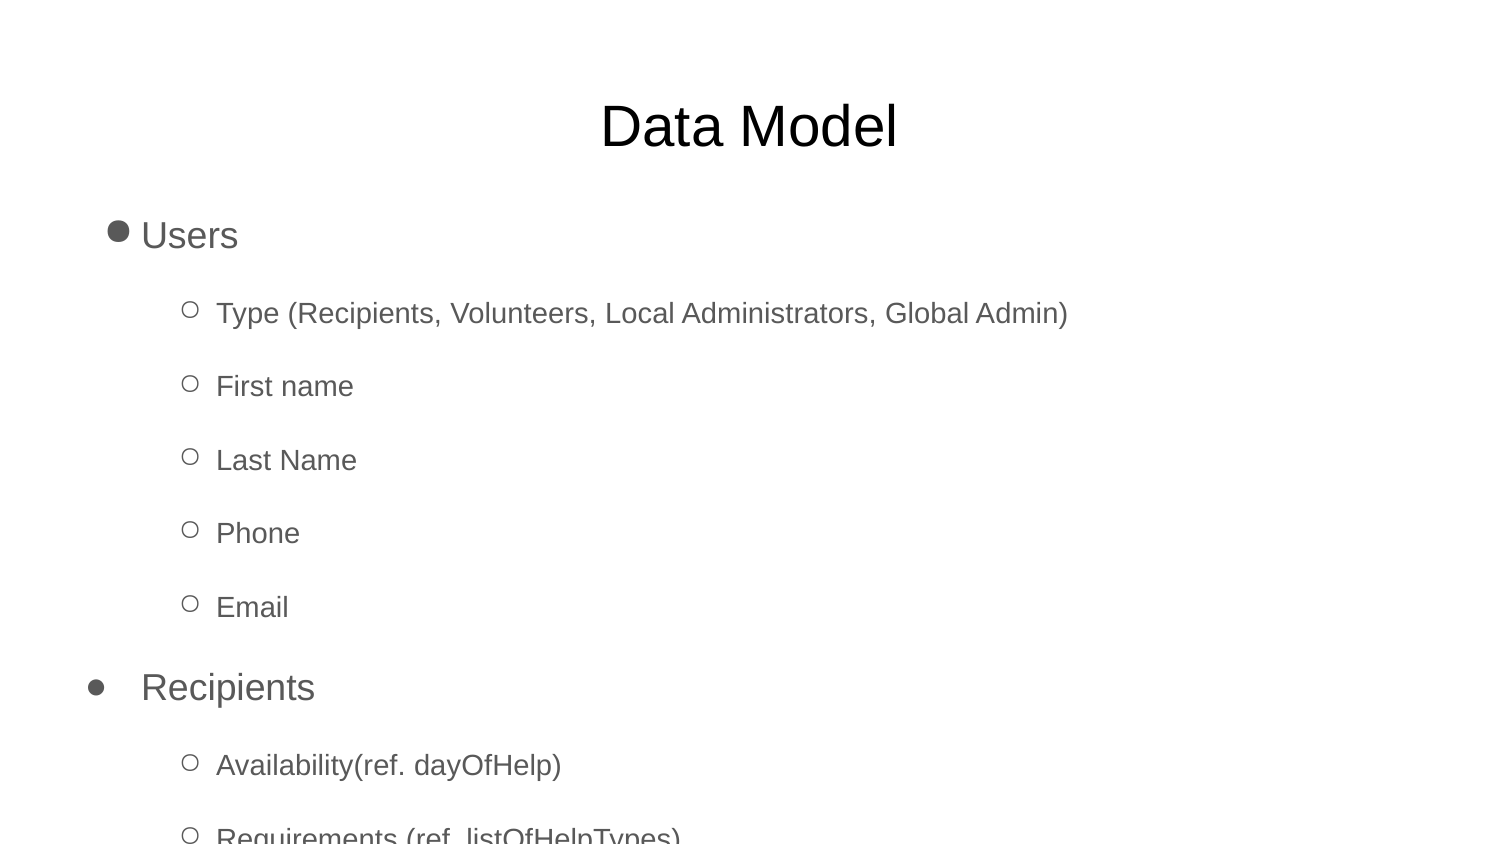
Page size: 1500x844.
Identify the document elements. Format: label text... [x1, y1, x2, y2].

list Users Type (Recipients, Volunteers, Local Administrators, Global Admin) First name Last Name Phone Email Recipients Availability(ref. dayOfHelp) Requirements (ref. listOfHelpTypes) Special needs (boolean, text-description) Volunteers Availability(ref. dayOfHelp) Mode of transport (4x booleans) Username password [51, 189, 1449, 844]
title Data Model [51, 72, 1449, 167]
